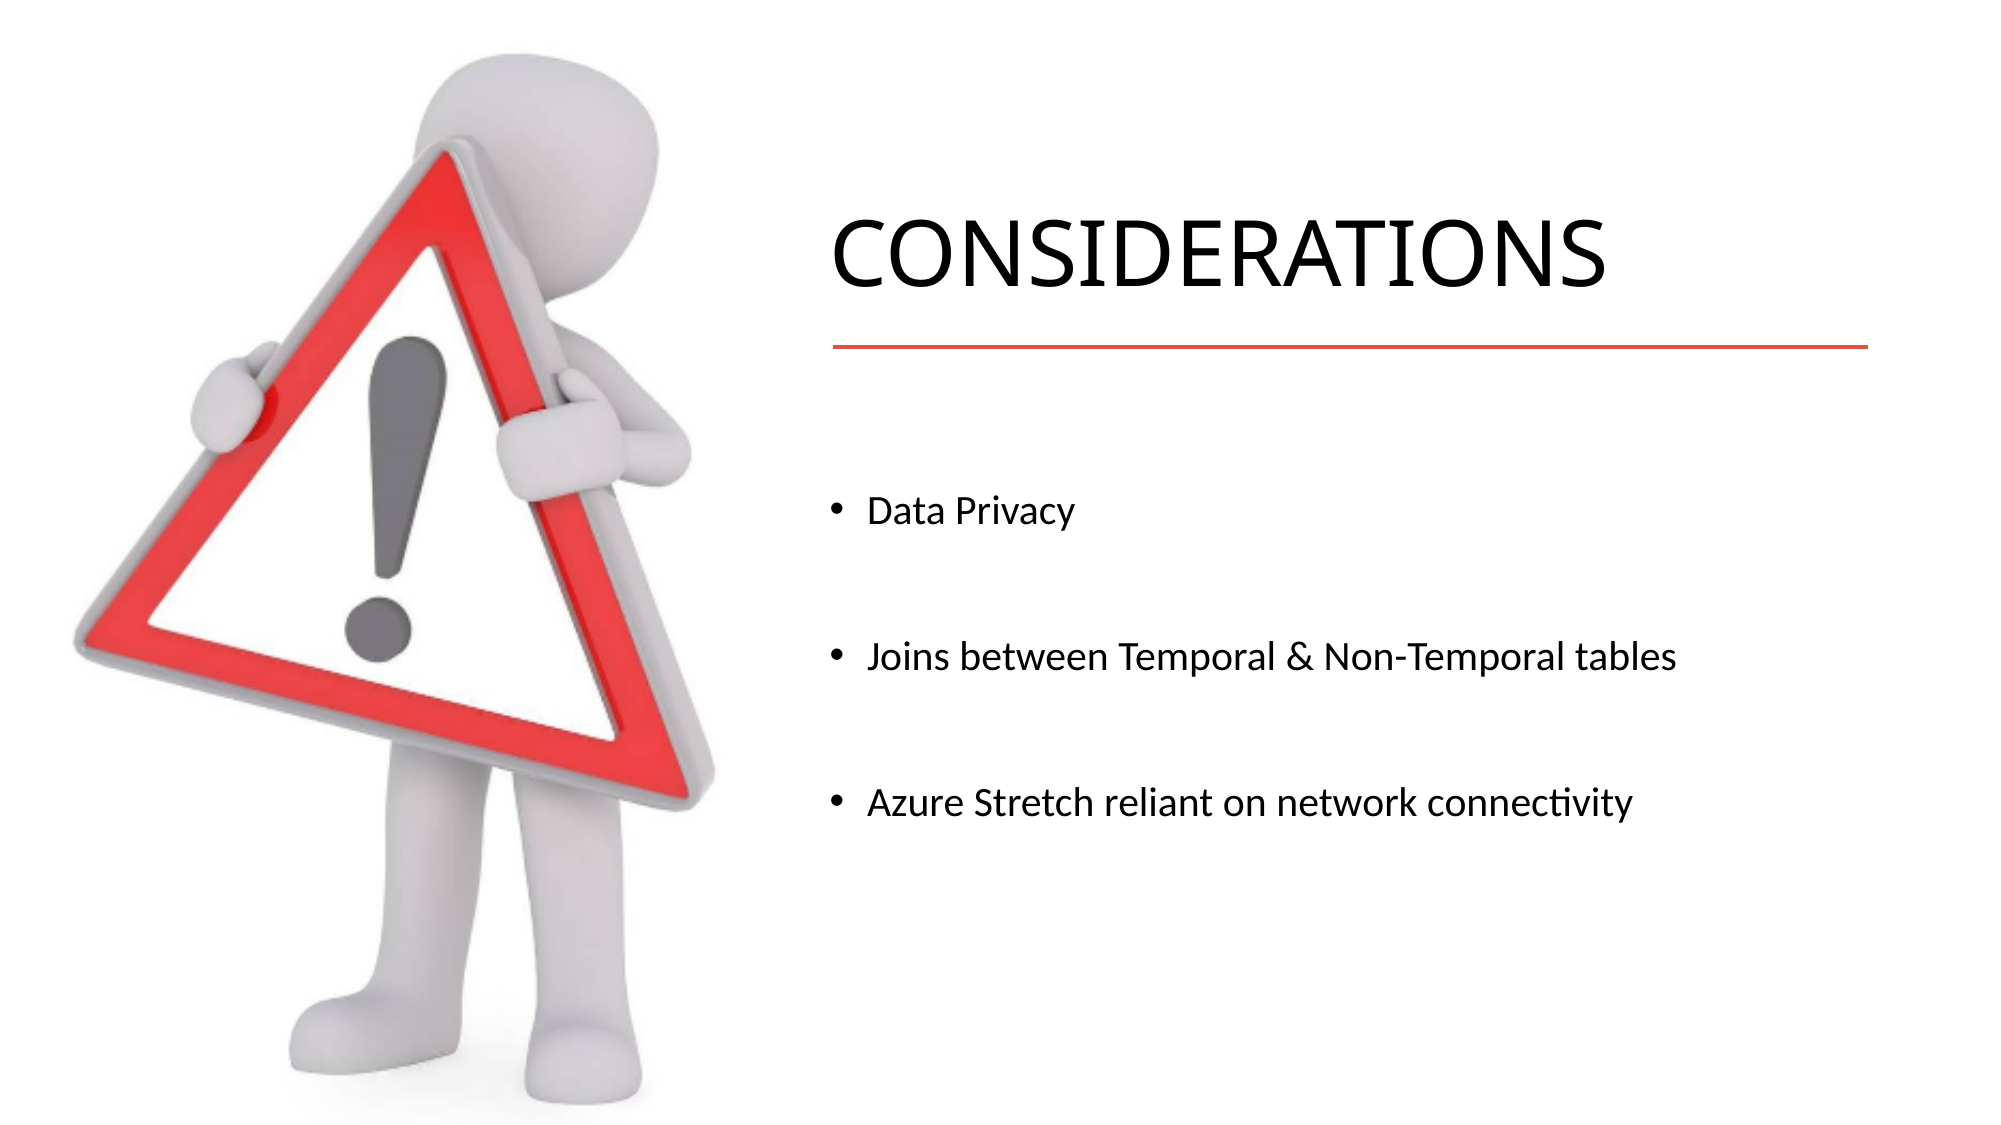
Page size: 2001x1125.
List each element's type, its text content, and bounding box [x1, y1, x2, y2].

picture [0, 0, 761, 1125]
title CONSIDERATIONS [814, 103, 1895, 315]
list Data Privacy Joins between Temporal & Non-Temporal tables Azure Stretch reliant on network connectivity [814, 399, 1895, 1021]
